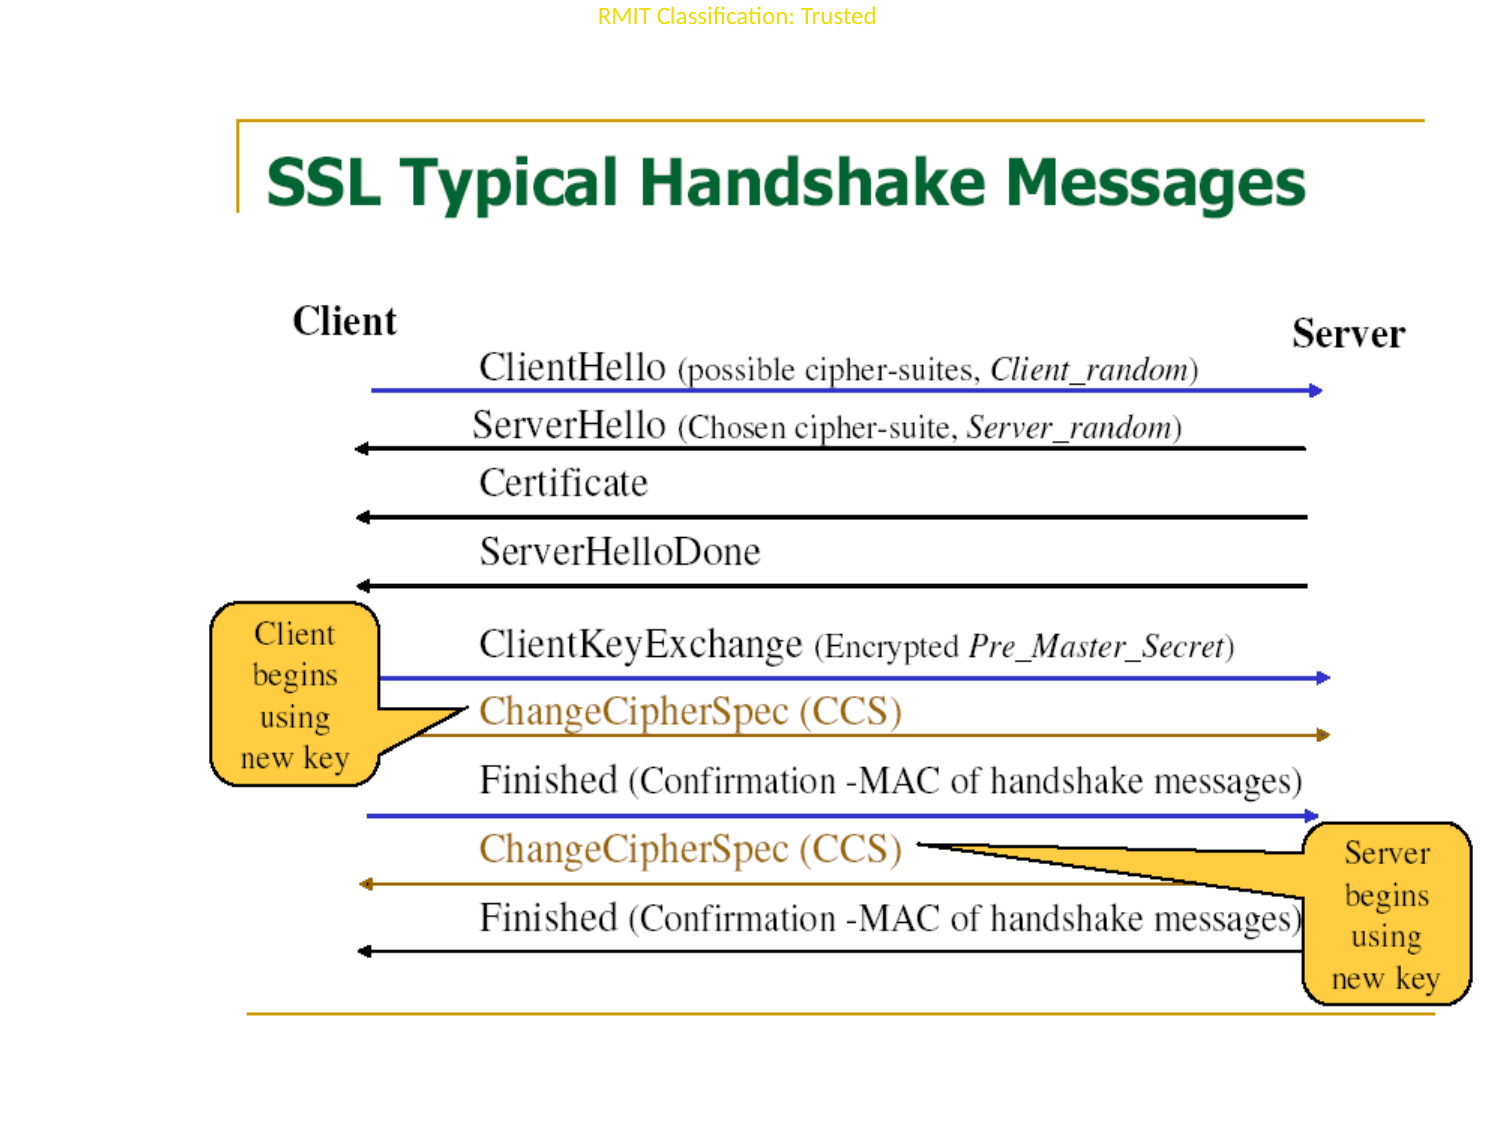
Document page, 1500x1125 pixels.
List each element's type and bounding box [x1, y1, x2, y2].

picture [187, 99, 1500, 1033]
